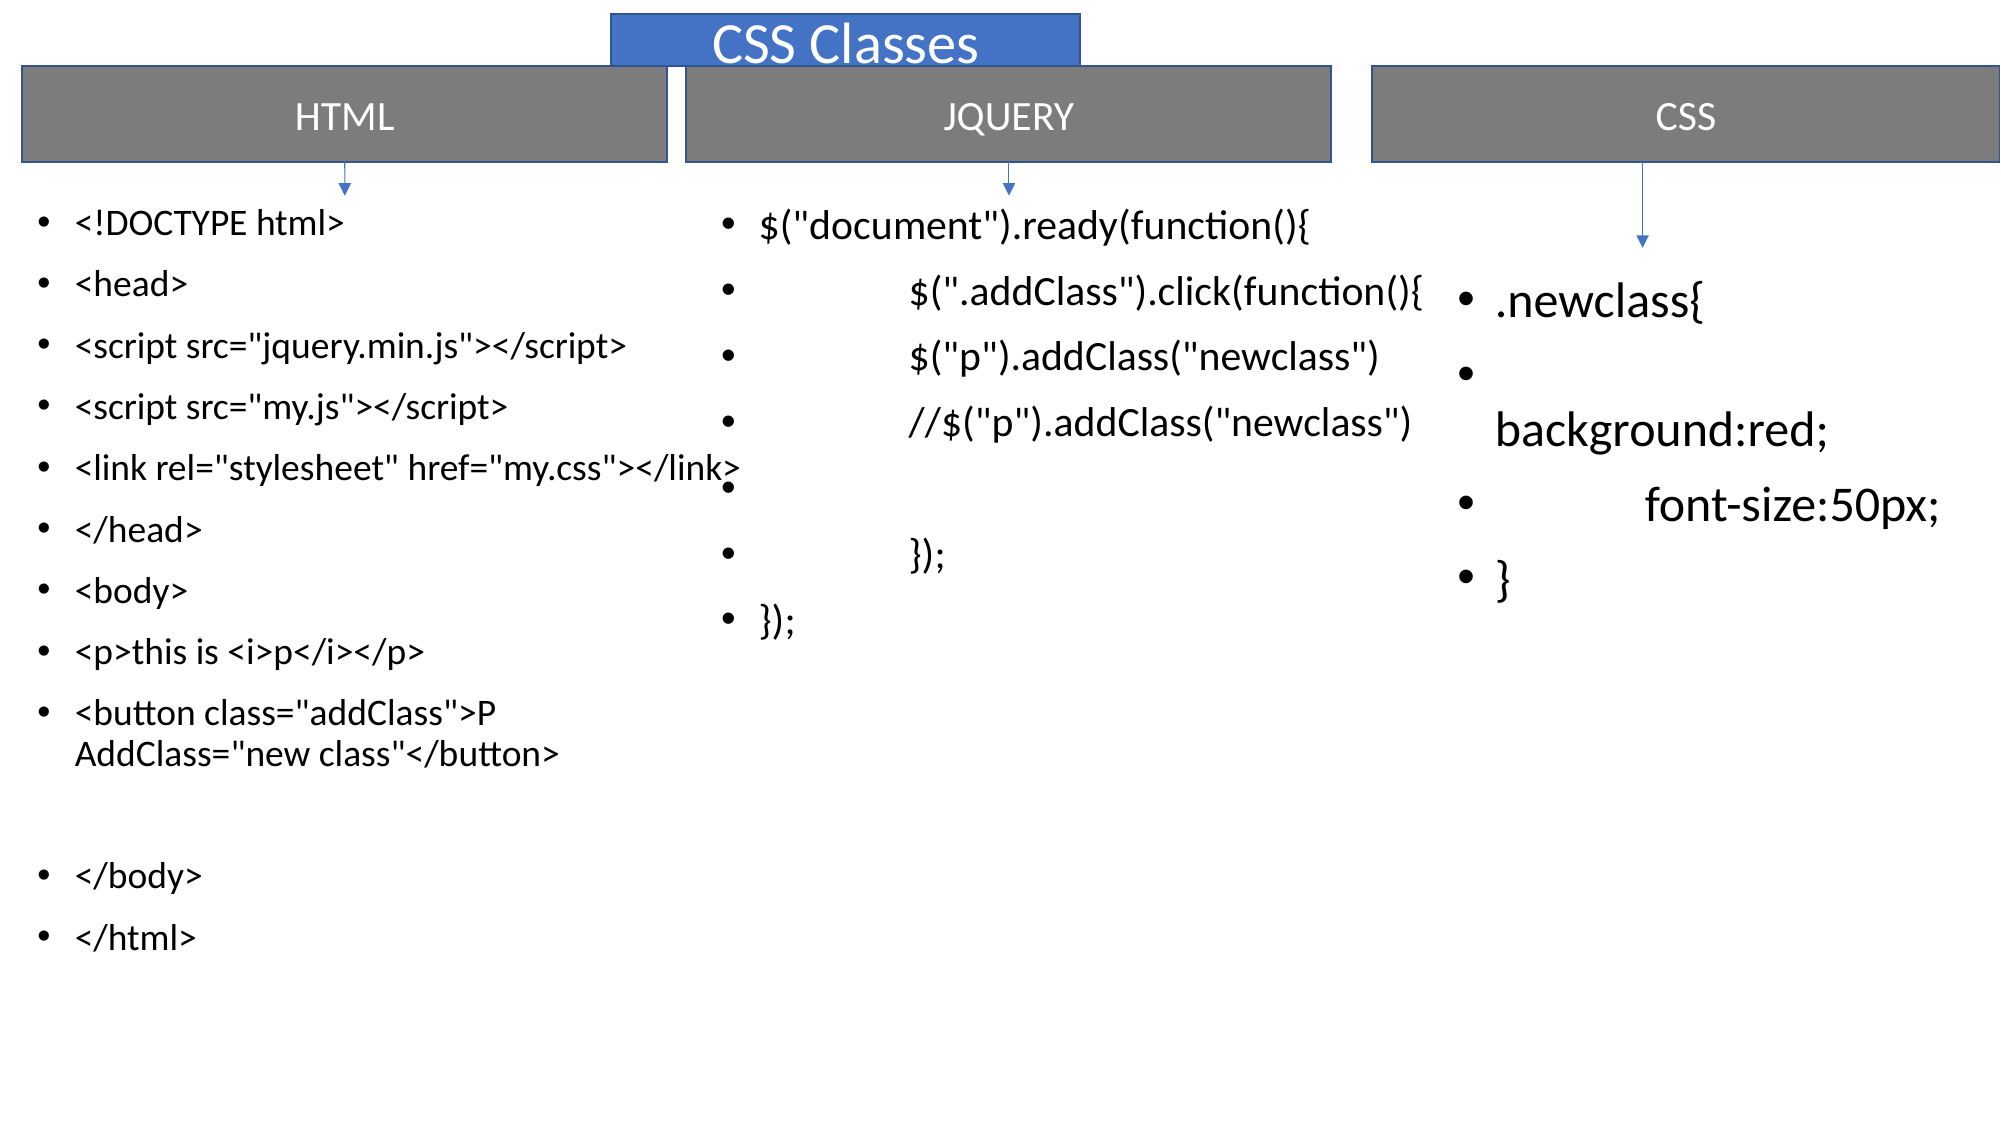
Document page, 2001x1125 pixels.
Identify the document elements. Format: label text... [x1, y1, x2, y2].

text_box JQUERY [685, 65, 1332, 163]
text_box $("document").ready(function(){ $(".addClass").click(function(){ $("p").addClass("newclass") //$("p").addClass("newclass") }); }); [705, 195, 1443, 1120]
text_box HTML [21, 65, 668, 163]
list <!DOCTYPE html> <head> <script src="jquery.min.js"></script> <script src="my.js"></script> <link rel="stylesheet" href="my.css"></link> </head> <body> <p>this is <i>p</i></p> <button class="addClass">P AddClass="new class"</button> </body> </html> [22, 195, 705, 1086]
text_box CSS Classes [610, 13, 1081, 67]
text_box CSS [1371, 65, 2000, 163]
text_box .newclass{ background:red; font-size:50px; } [1442, 266, 1979, 981]
